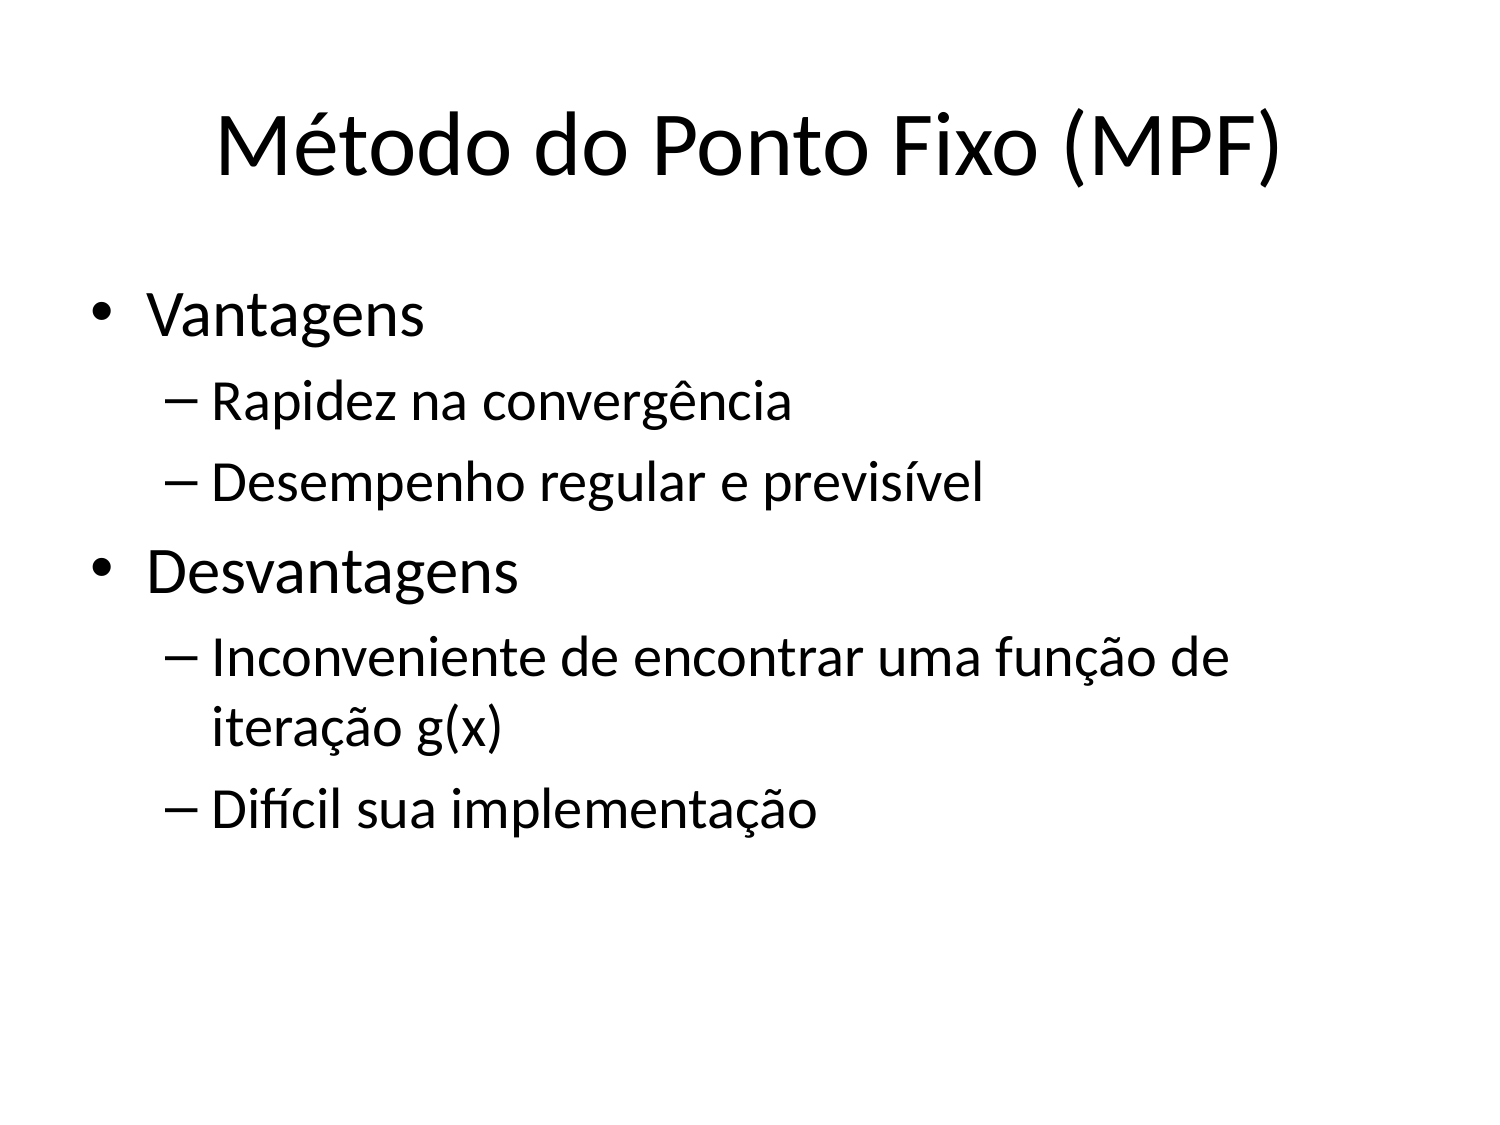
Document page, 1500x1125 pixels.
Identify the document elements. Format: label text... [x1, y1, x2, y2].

title Método do Ponto Fixo (MPF) [75, 45, 1425, 233]
list Vantagens Rapidez na convergência Desempenho regular e previsível Desvantagens Inconveniente de encontrar uma função de iteração g(x) Difícil sua implementação [75, 262, 1425, 1005]
